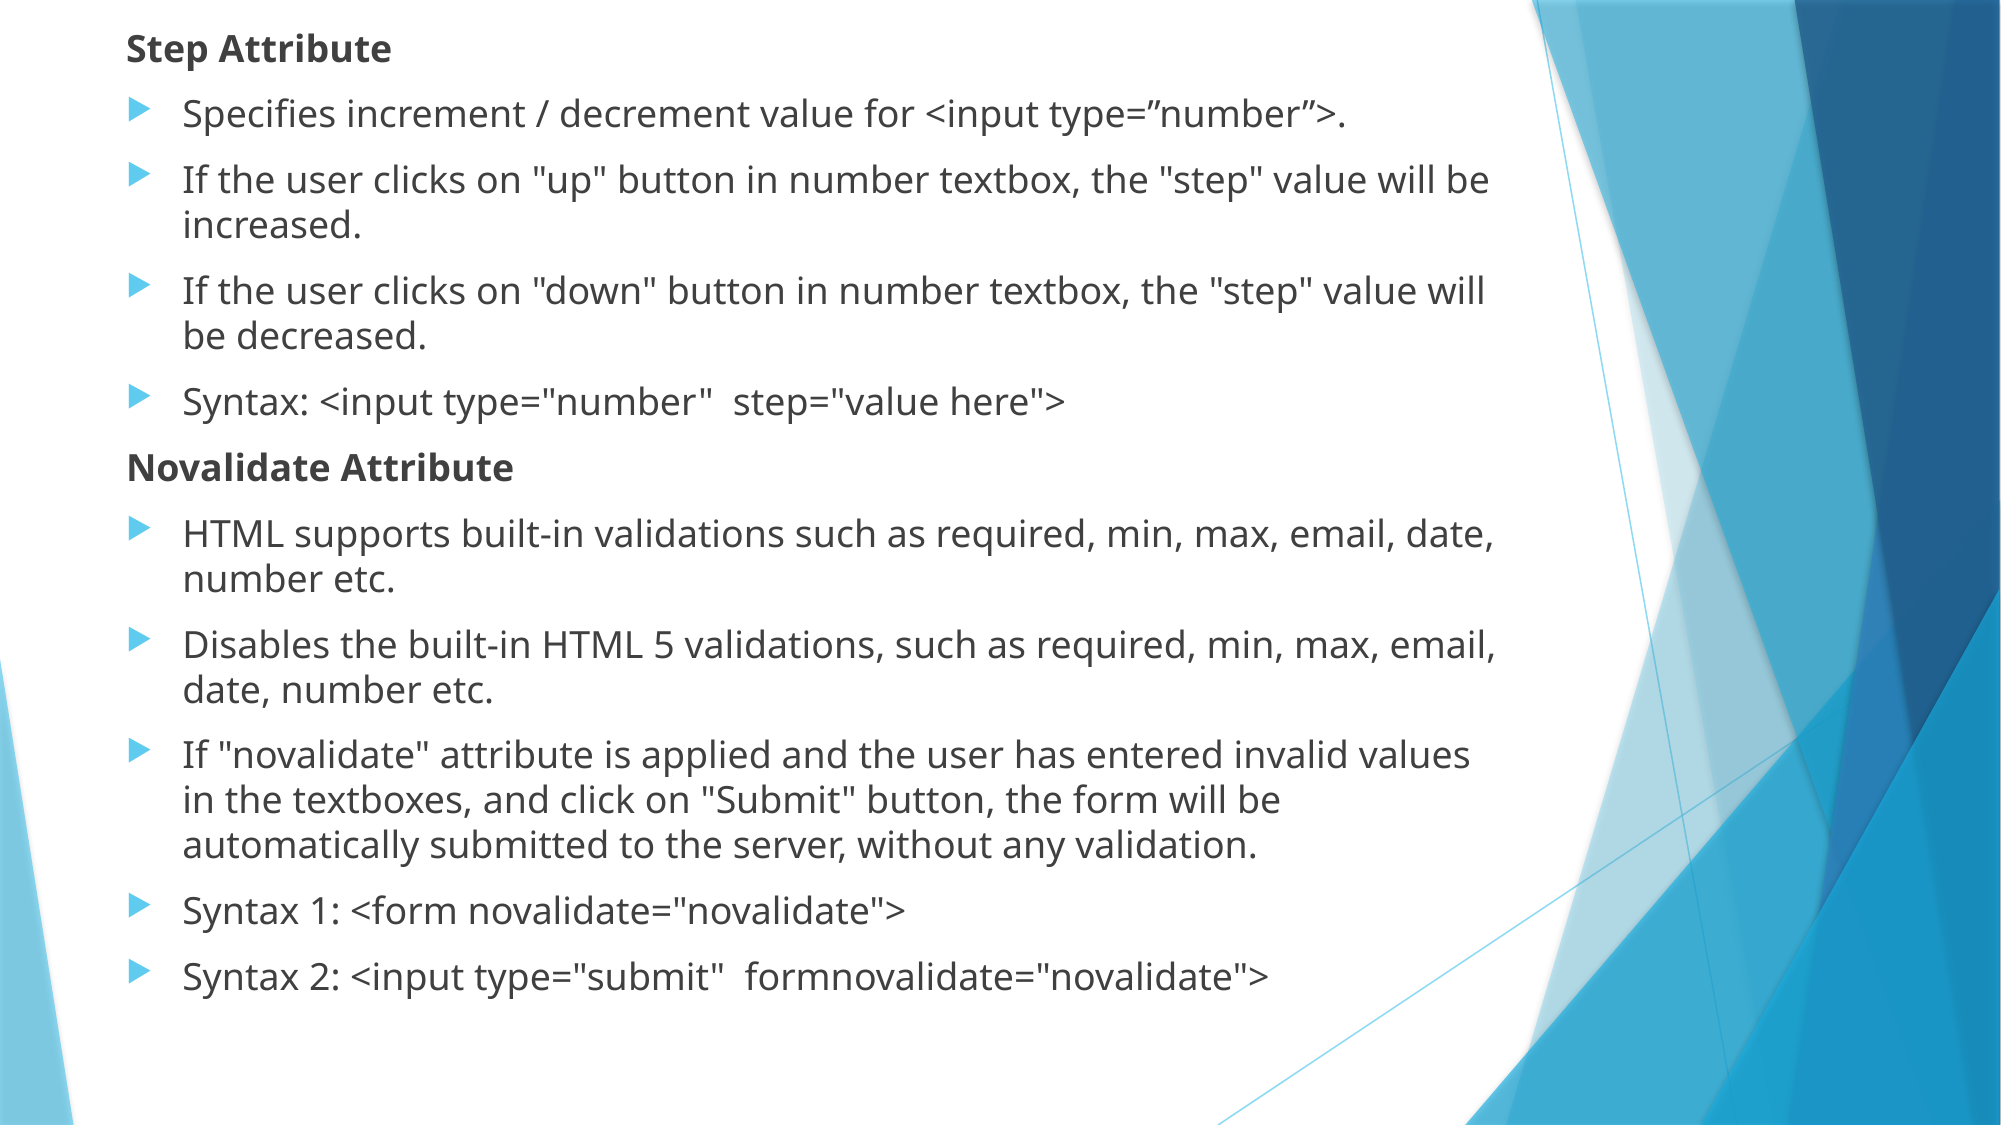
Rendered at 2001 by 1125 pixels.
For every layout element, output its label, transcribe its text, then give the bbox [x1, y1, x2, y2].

list Step Attribute Specifies increment / decrement value for <input type=”number”>. If the user clicks on "up" button in number textbox, the "step" value will be increased. If the user clicks on "down" button in number textbox, the "step" value will be decreased. Syntax: <input type="number" step="value here"> Novalidate Attribute HTML supports built-in validations such as required, min, max, email, date, number etc. Disables the built-in HTML 5 validations, such as required, min, max, email, date, number etc. If "novalidate" attribute is applied and the user has entered invalid values in the textboxes, and click on "Submit" button, the form will be automatically submitted to the server, without any validation. Syntax 1: <form novalidate="novalidate"> Syntax 2: <input type="submit" formnovalidate="novalidate"> [111, 17, 1522, 1101]
